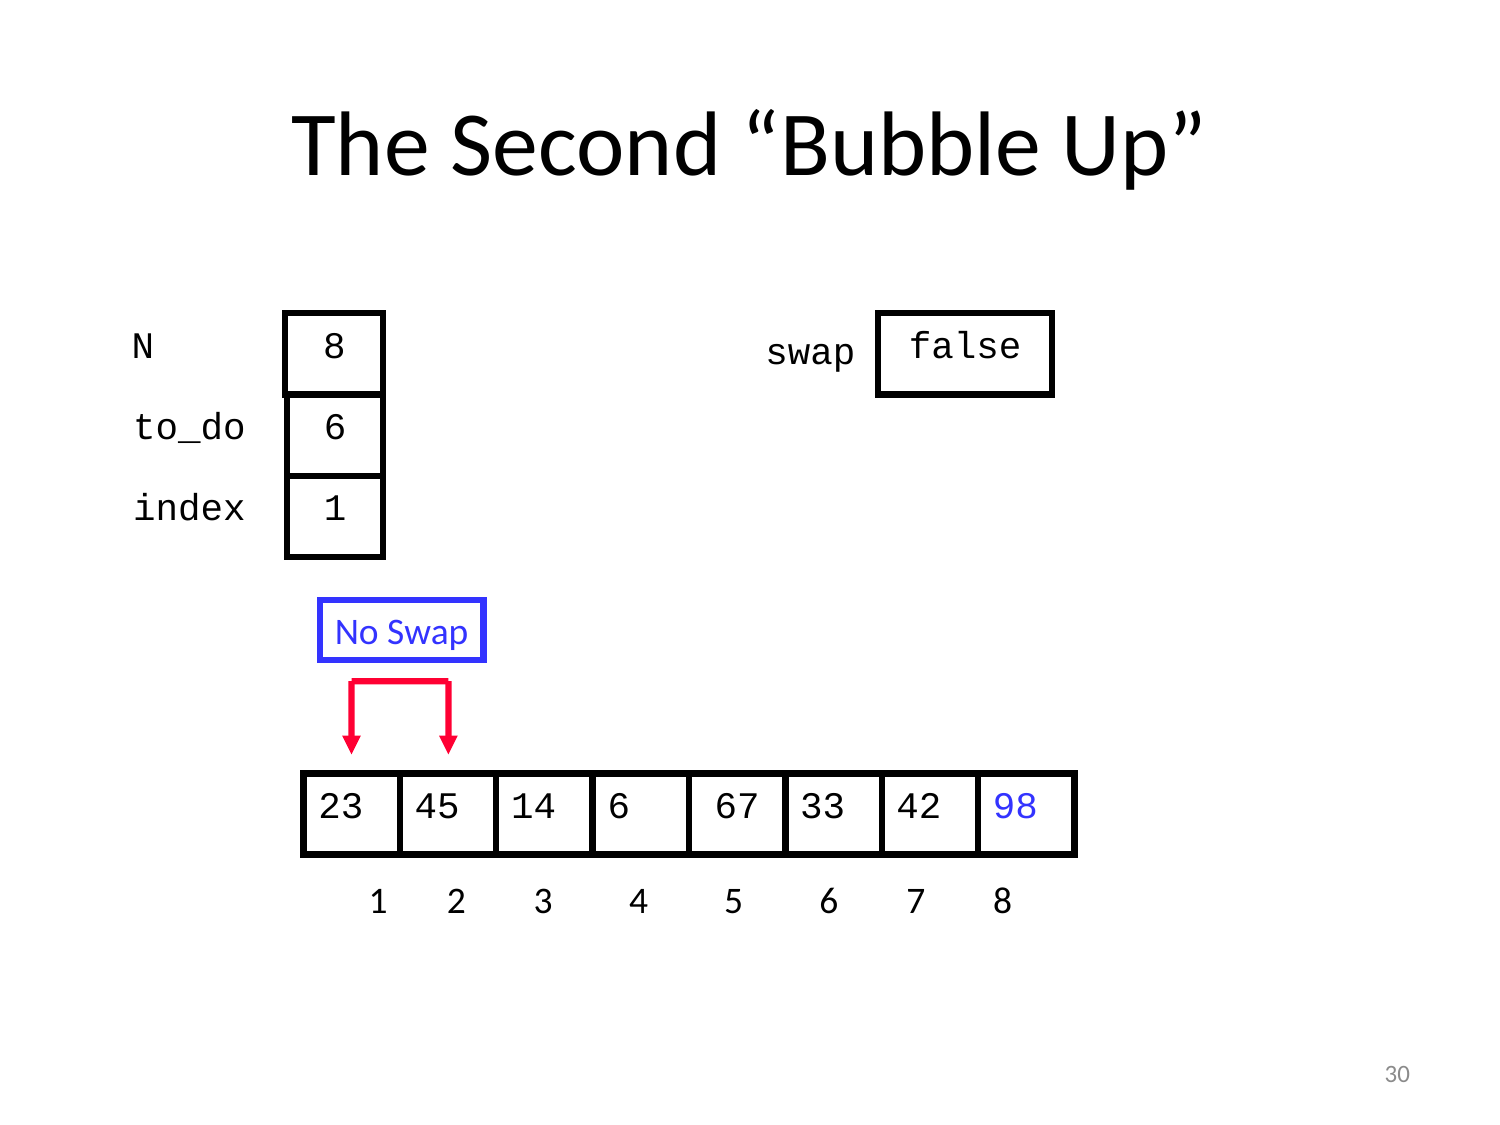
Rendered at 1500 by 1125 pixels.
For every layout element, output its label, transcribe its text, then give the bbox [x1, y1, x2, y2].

text_box swap [750, 319, 877, 380]
slide_number 30 [1074, 1042, 1425, 1103]
text_box index [118, 475, 261, 536]
text_box 1 [286, 475, 384, 557]
text_box 6 [286, 395, 384, 475]
text_box 6 [592, 773, 688, 855]
text_box 14 [497, 773, 592, 855]
title The Second “Bubble Up” [75, 45, 1425, 233]
text_box 67 [688, 773, 786, 855]
text_box 33 [786, 773, 881, 855]
text_box 1 2 3 4 5 6 7 8 [353, 868, 1029, 928]
text_box No Swap [320, 599, 484, 660]
text_box 23 [303, 773, 400, 855]
text_box 98 [978, 773, 1075, 855]
text_box 8 [285, 313, 384, 395]
text_box to_do [118, 394, 261, 455]
text_box N [116, 313, 260, 373]
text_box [351, 680, 449, 755]
text_box false [877, 313, 1053, 395]
text_box 45 [400, 773, 497, 855]
text_box 42 [881, 773, 978, 855]
